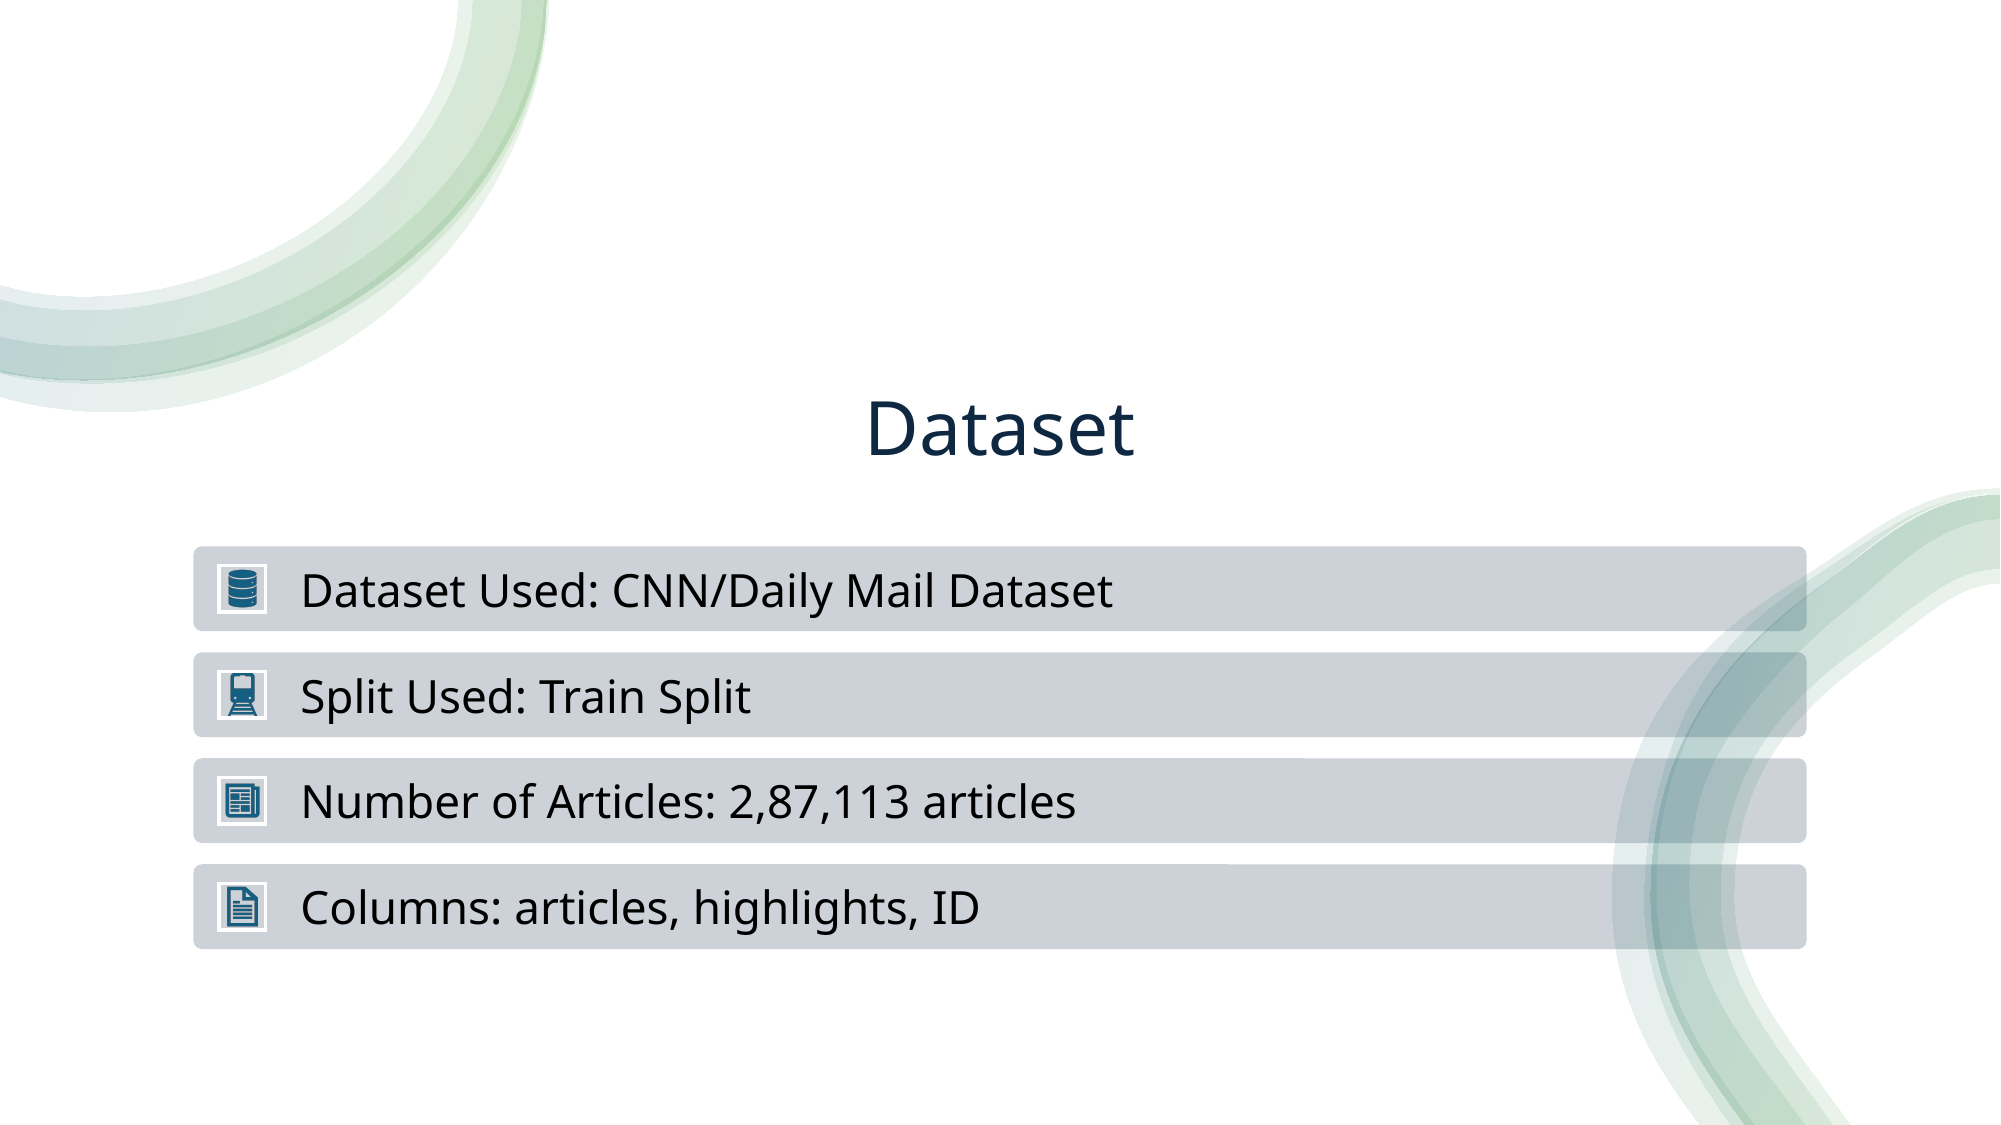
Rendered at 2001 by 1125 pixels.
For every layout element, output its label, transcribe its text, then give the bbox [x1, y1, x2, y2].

title Dataset [193, 261, 1807, 479]
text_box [0, 0, 550, 413]
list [192, 545, 1808, 950]
text_box [0, 0, 2000, 1125]
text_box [1487, 611, 2000, 1002]
